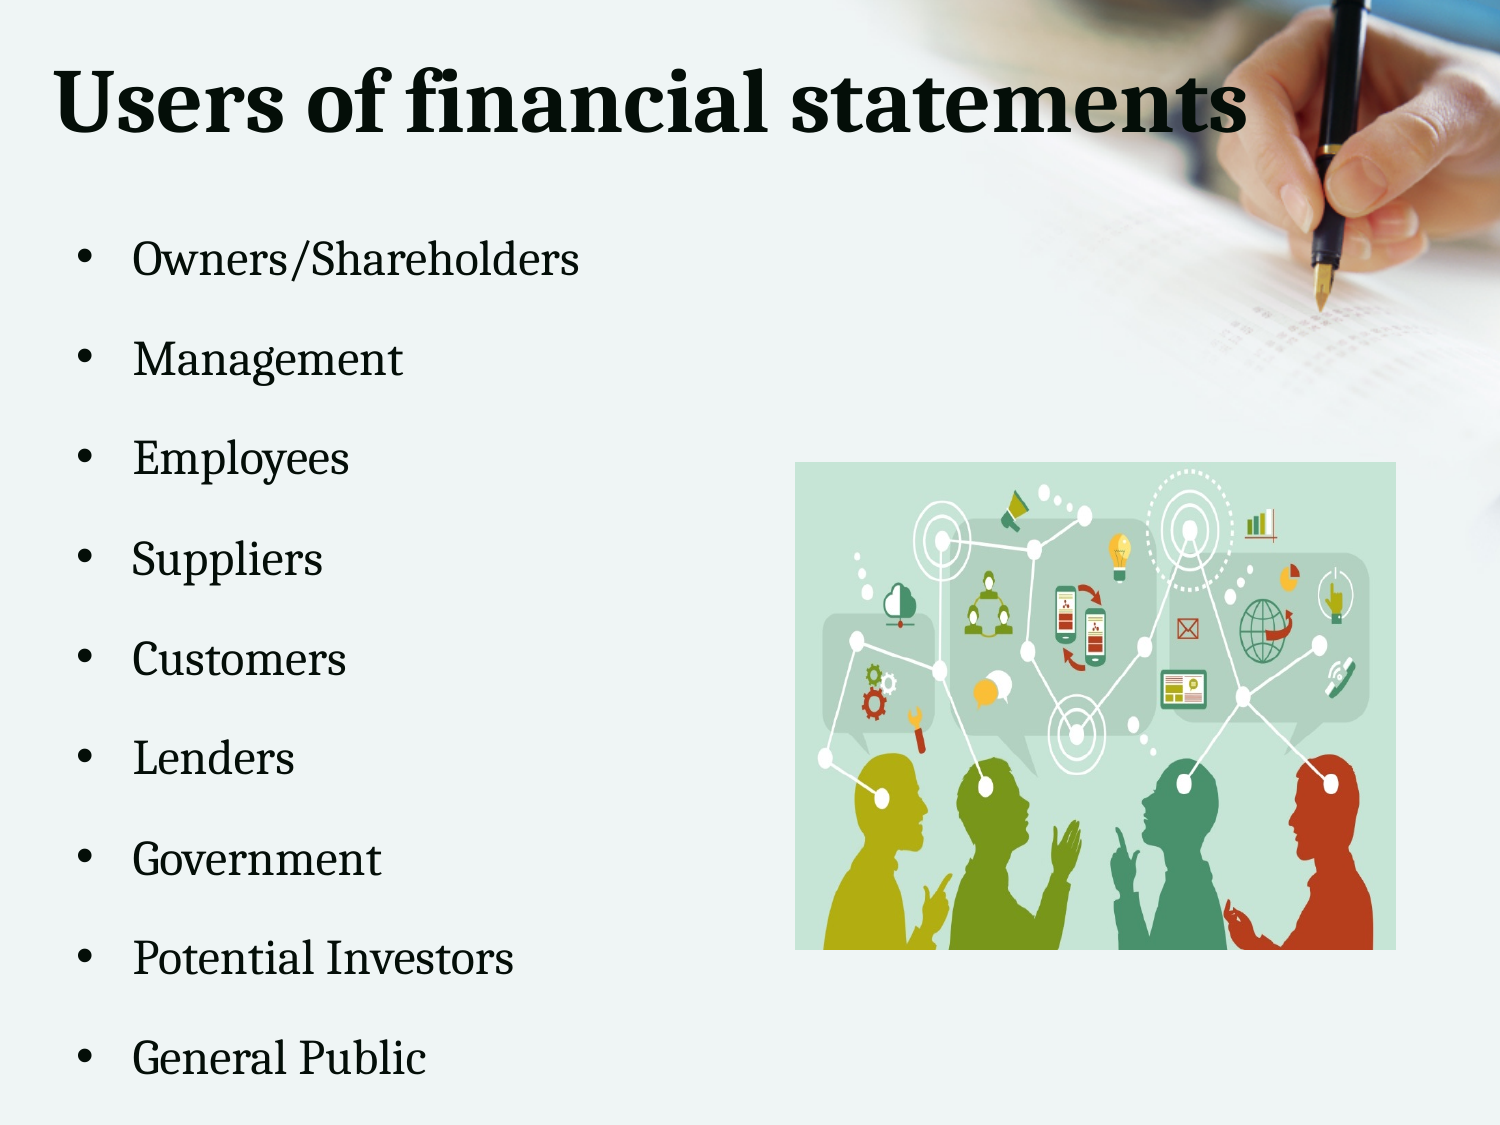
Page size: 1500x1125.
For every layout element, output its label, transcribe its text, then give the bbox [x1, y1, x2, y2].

title Users of financial statements [37, 37, 1401, 156]
picture [0, 0, 1500, 1125]
list Owners/Shareholders Management Employees Suppliers Customers Lenders Government Potential Investors General Public [49, 187, 1463, 1125]
picture [795, 462, 1397, 951]
